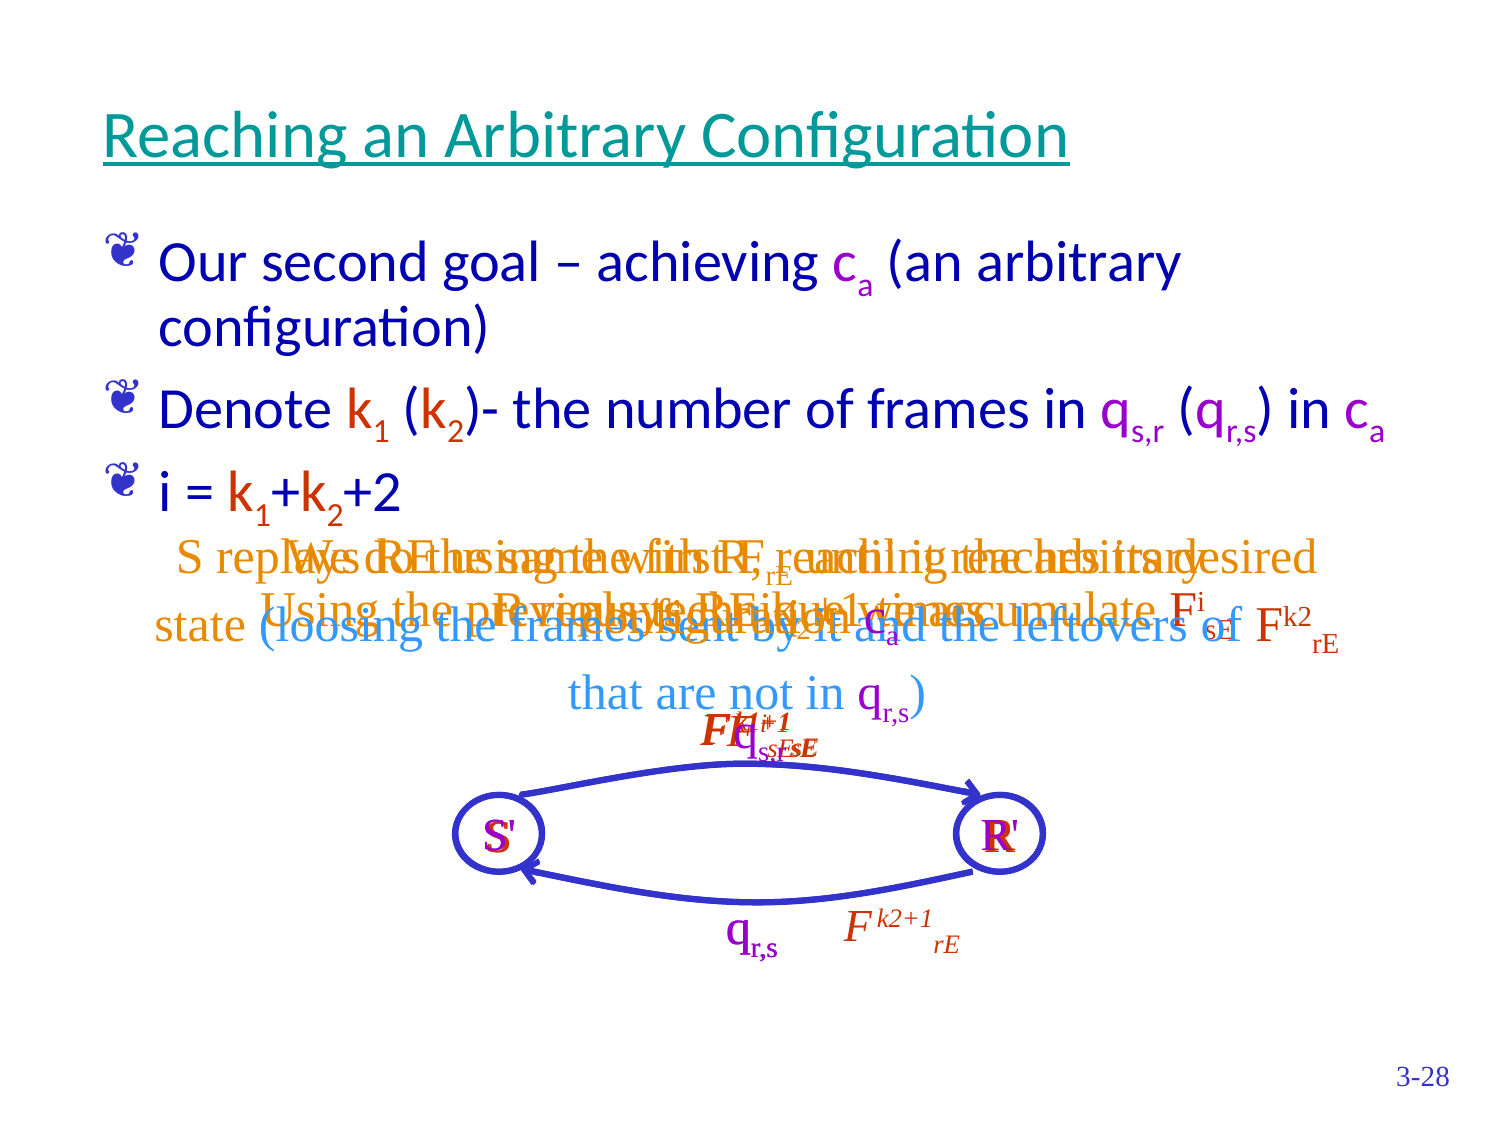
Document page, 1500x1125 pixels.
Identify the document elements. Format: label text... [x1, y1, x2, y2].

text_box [130, 515, 1362, 963]
list Our second goal – achieving ca (an arbitrary configuration) Denote k1 (k2)- the number of frames in qs,r (qr,s) in ca i = k1+k2+2 [87, 216, 1434, 471]
title Reaching an Arbitrary Configuration [87, 37, 1363, 216]
slide_number 3-28 [1362, 1050, 1466, 1125]
